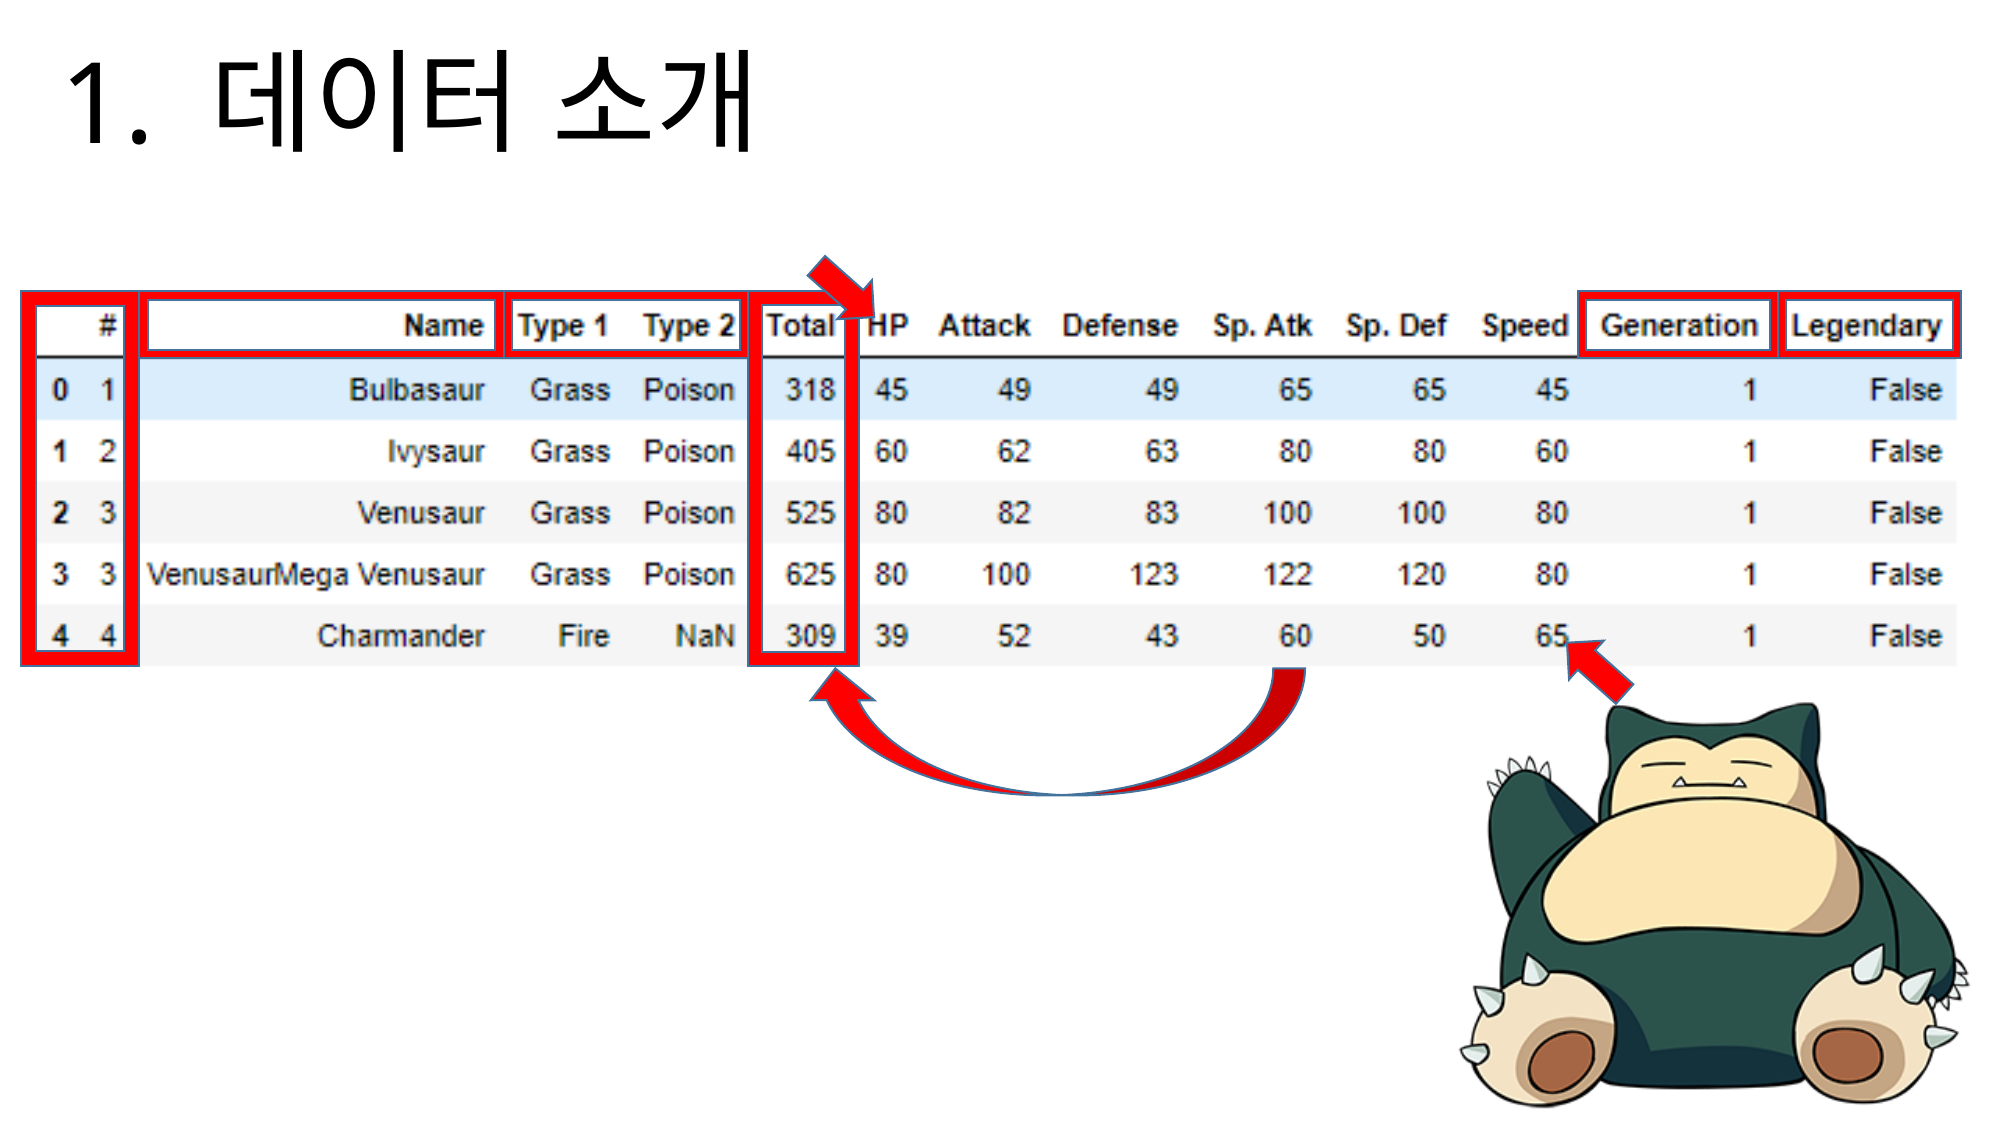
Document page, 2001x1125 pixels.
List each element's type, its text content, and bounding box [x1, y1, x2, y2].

text_box 1. 데이터 소개 [45, 23, 775, 174]
picture [20, 253, 2000, 1125]
text_box [808, 695, 1302, 797]
